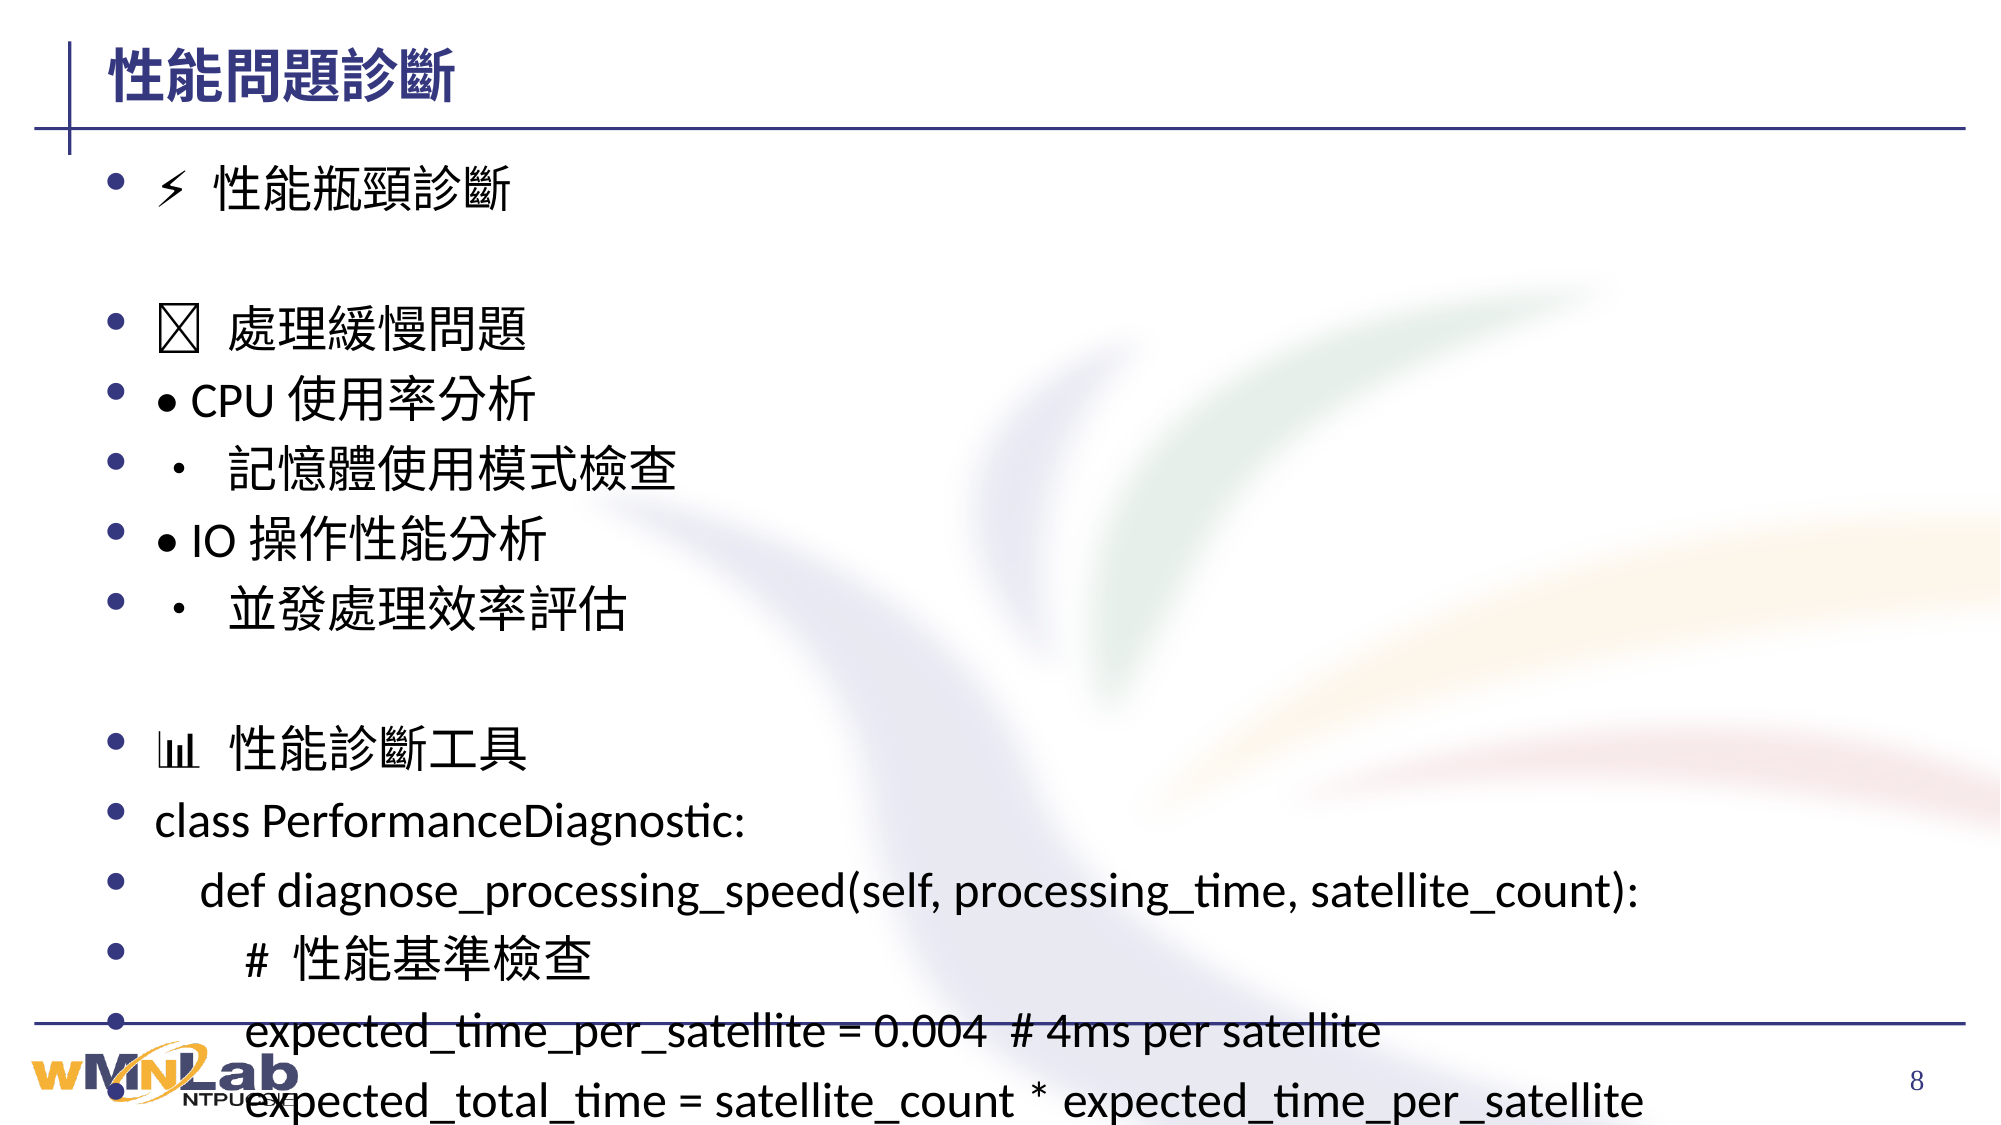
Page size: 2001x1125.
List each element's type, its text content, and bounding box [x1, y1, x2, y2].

title 性能問題診斷 [92, 23, 1966, 117]
picture [0, 0, 2000, 1125]
list ⚡ 性能瓶頸診斷 🐌 處理緩慢問題 • CPU使用率分析 • 記憶體使用模式檢查 • IO操作性能分析 • 並發處理效率評估 📊 性能診斷工具 class PerformanceDiagnostic: def diagnose_processing_speed(self, processing_time, satellite_count): # 性能基準檢查 expected_time_per_satellite = 0.004 # 4ms per satellite expected_total_time = satellite_count * expected_time_per_satellite if processing_time > expected_total_time * 2: bottlenecks = self._identify_bottlenecks() return PerformanceIssue( f"處理速度過慢: {processing_time:.1f}s (預期: {expected_total_time:.1f}s)", bottlenecks=bottlenecks ) def _identify_bottlenecks(self): bottlenecks = [] # CPU瓶頸檢查 if psutil.cpu_percent(interval=1) > 90: bottlenecks.append("CPU使用率過高，考慮優化算法或增加並行處理") # 記憶體瓶頸檢查 memory_percent = psutil.virtual_memory().percent if memory_percent > 85: bottlenecks.append("記憶體使用率過高，實施分批處理") return bottlenecks [92, 149, 1966, 1002]
